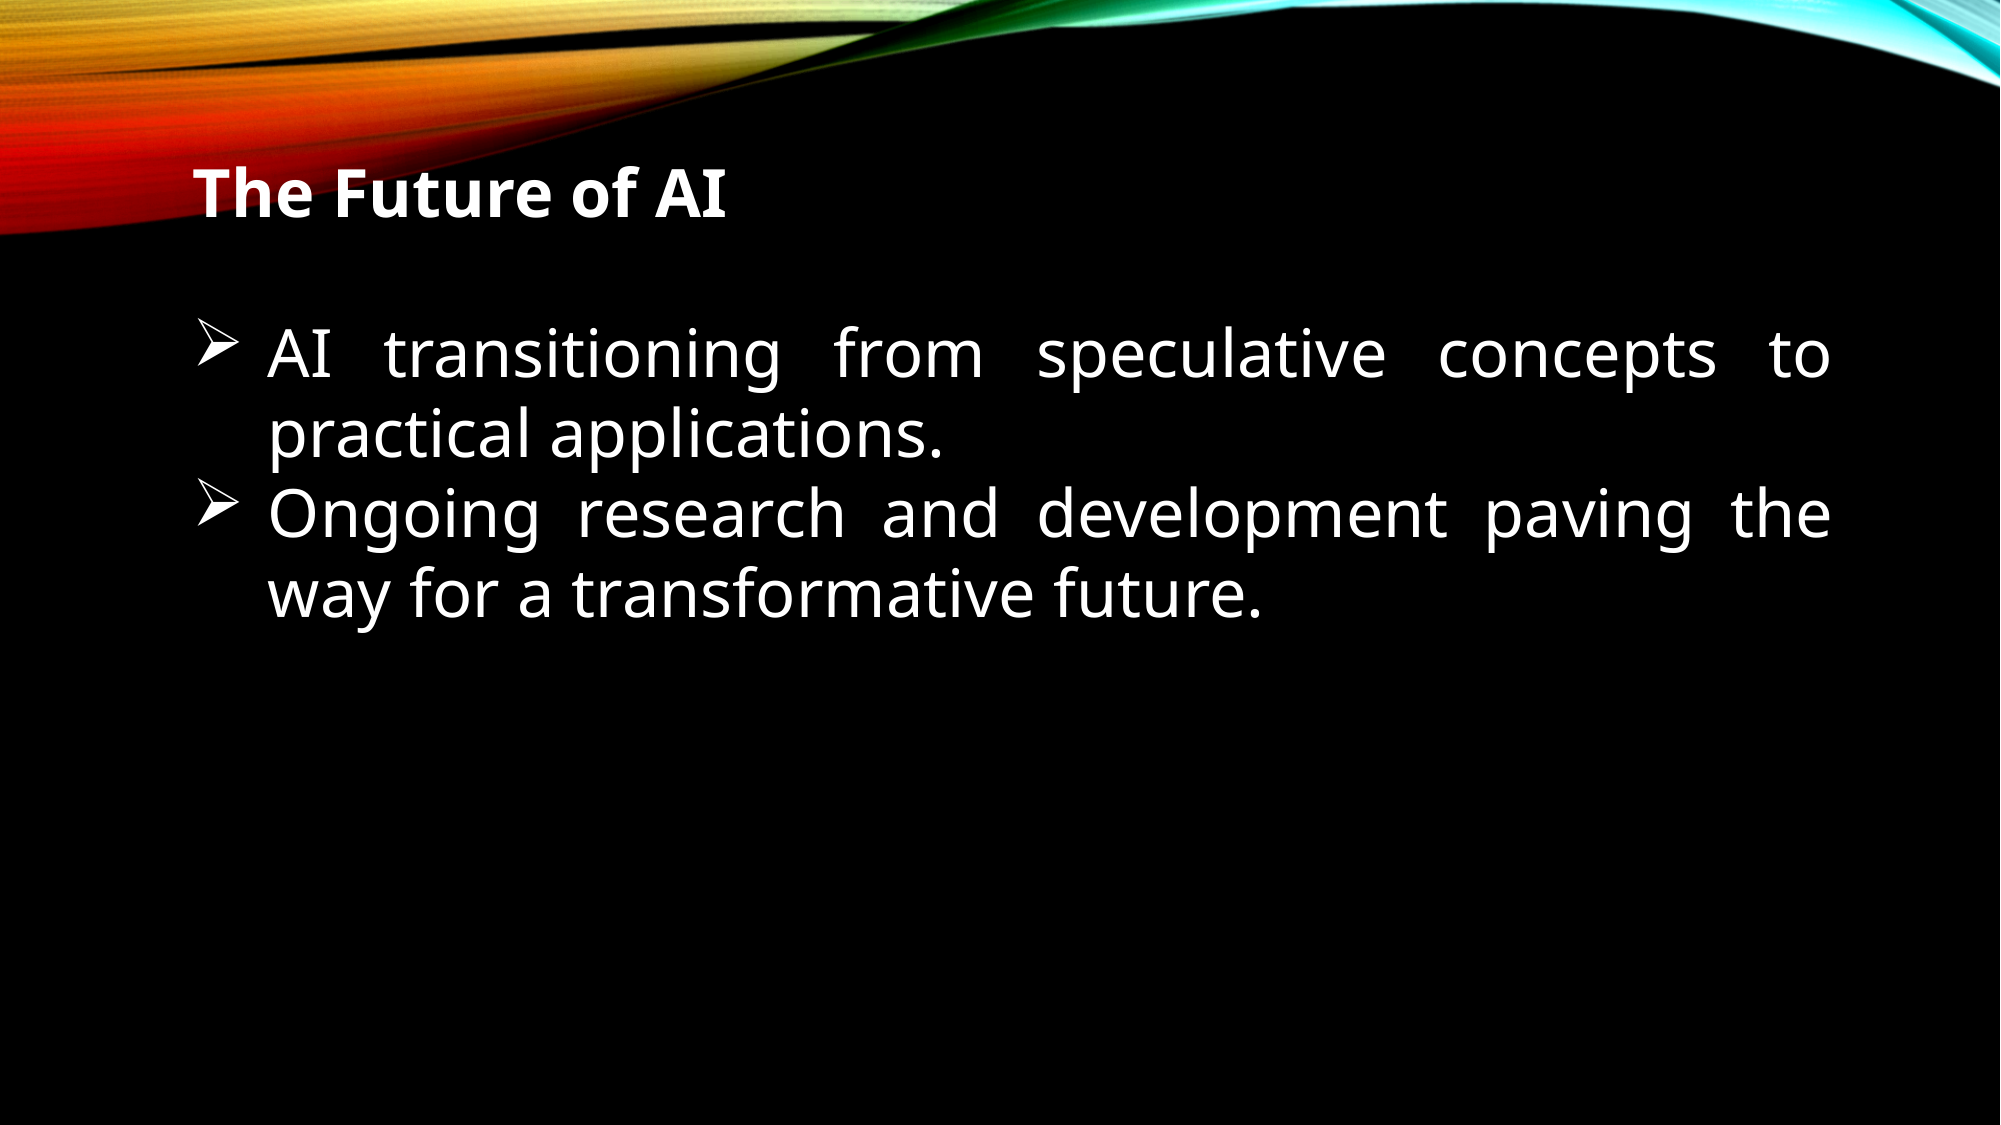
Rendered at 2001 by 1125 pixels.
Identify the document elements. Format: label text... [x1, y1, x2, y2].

picture [0, 0, 2000, 237]
text_box The Future of AI AI transitioning from speculative concepts to practical applications. Ongoing research and development paving the way for a transformative future. [178, 143, 1850, 638]
